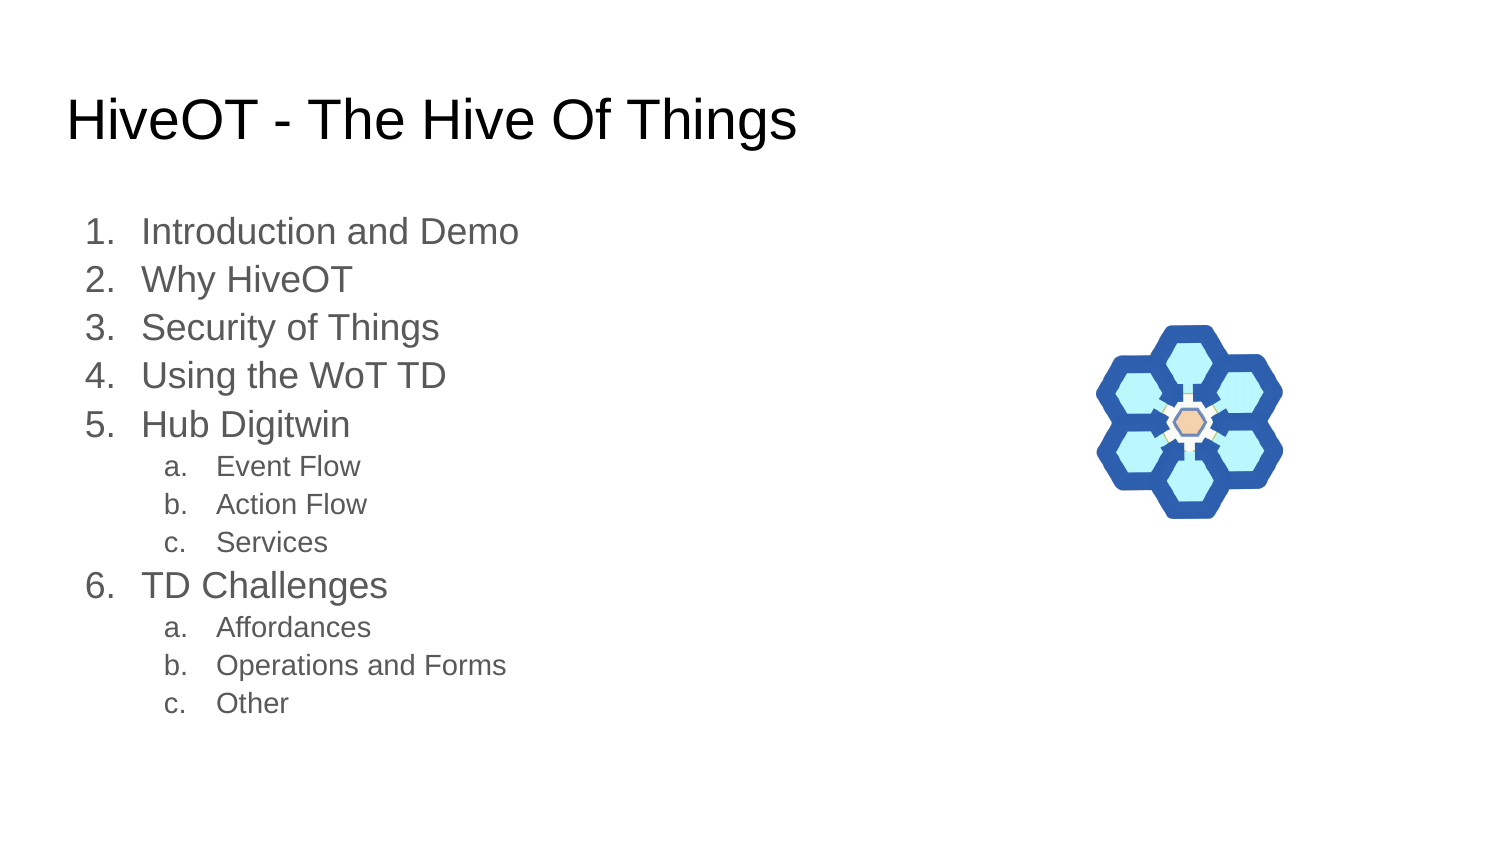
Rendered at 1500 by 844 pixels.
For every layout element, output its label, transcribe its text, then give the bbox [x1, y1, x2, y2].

picture [1096, 325, 1284, 519]
title HiveOT - The Hive Of Things [51, 72, 1449, 167]
list Introduction and Demo Why HiveOT Security of Things Using the WoT TD Hub Digitwin Event Flow Action Flow Services TD Challenges Affordances Operations and Forms Other [51, 189, 869, 750]
